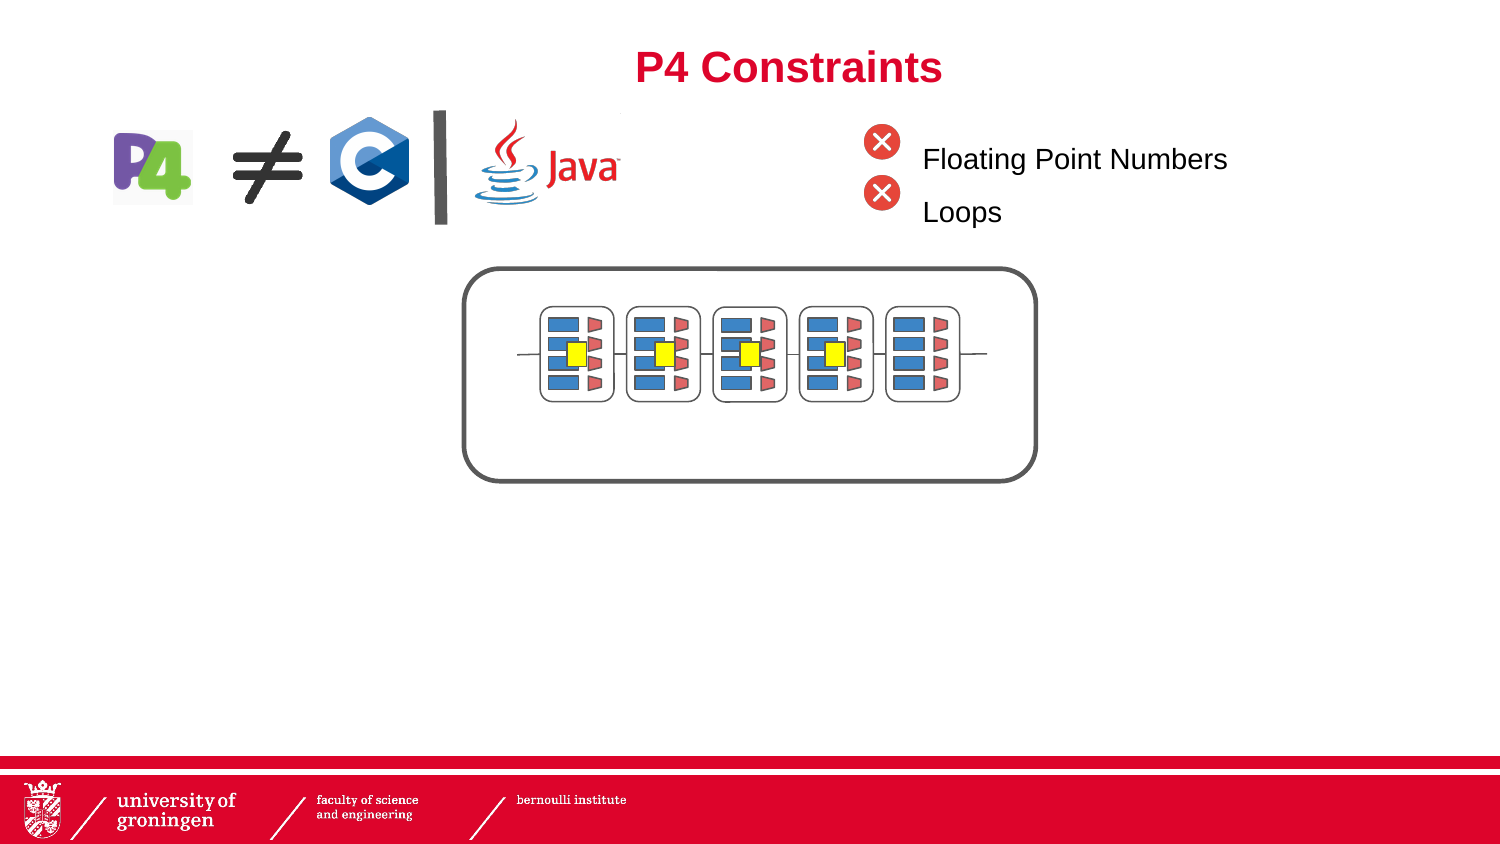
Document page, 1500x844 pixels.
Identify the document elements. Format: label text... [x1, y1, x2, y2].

text_box [0, 757, 1500, 769]
picture [23, 779, 656, 840]
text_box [863, 107, 1418, 228]
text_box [463, 268, 1037, 482]
text_box P4 Constraints [619, 23, 963, 106]
text_box [0, 775, 1500, 844]
picture [113, 130, 193, 205]
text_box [227, 110, 621, 225]
